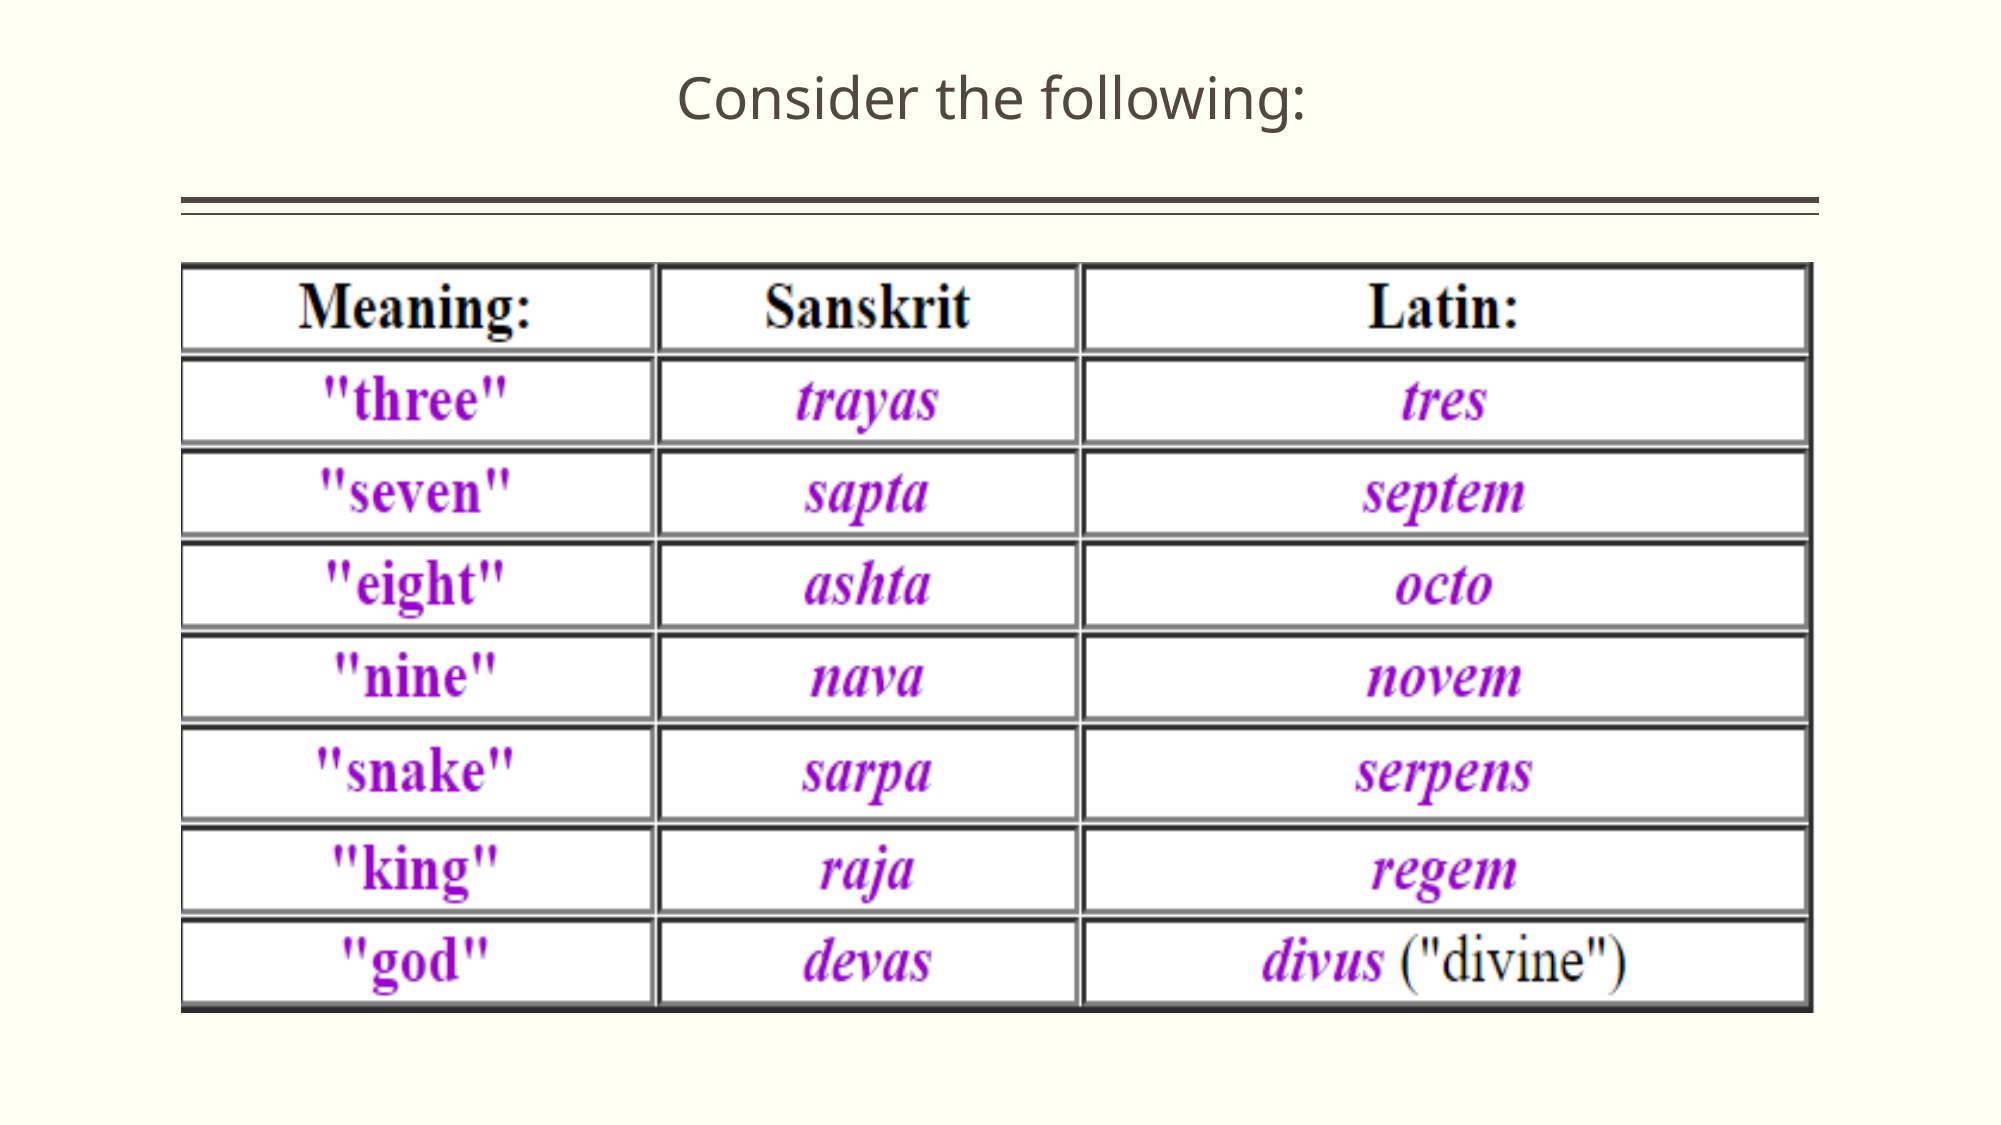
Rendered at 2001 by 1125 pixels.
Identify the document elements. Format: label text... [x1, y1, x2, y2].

title Consider the following: [181, 48, 1819, 140]
picture [181, 262, 1819, 1013]
